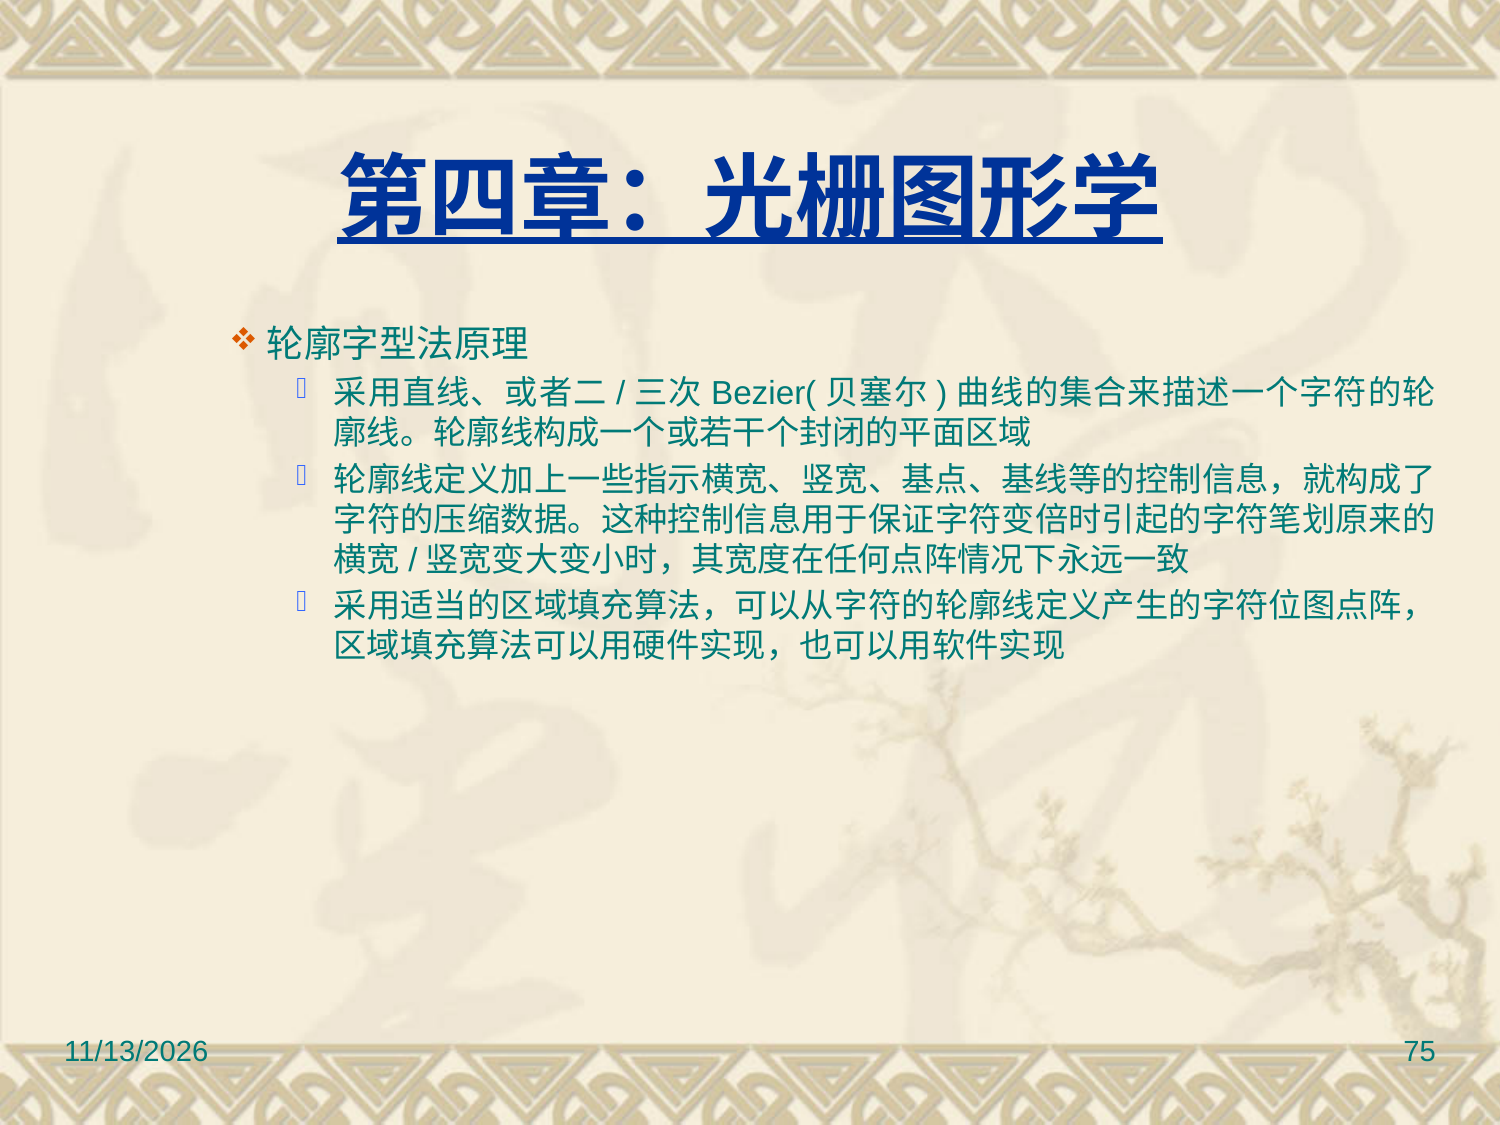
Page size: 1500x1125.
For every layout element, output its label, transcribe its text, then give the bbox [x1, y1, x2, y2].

text_box 75 [1074, 1024, 1451, 1103]
picture [0, 0, 1500, 1125]
title 第四章：光栅图形学 [49, 99, 1451, 288]
list 轮廓字型法原理 采用直线、或者二/三次Bezier(贝塞尔)曲线的集合来描述一个字符的轮廓线。轮廓线构成一个或若干个封闭的平面区域 轮廓线定义加上一些指示横宽、竖宽、基点、基线等的控制信息，就构成了字符的压缩数据。这种控制信息用于保证字符变倍时引起的字符笔划原来的横宽/竖宽变大变小时，其宽度在任何点阵情况下永远一致 采用适当的区域填充算法，可以从字符的轮廓线定义产生的字符位图点阵，区域填充算法可以用硬件实现，也可以用软件实现 [49, 312, 1451, 1001]
text_box 12/30/2016 [49, 1024, 425, 1103]
